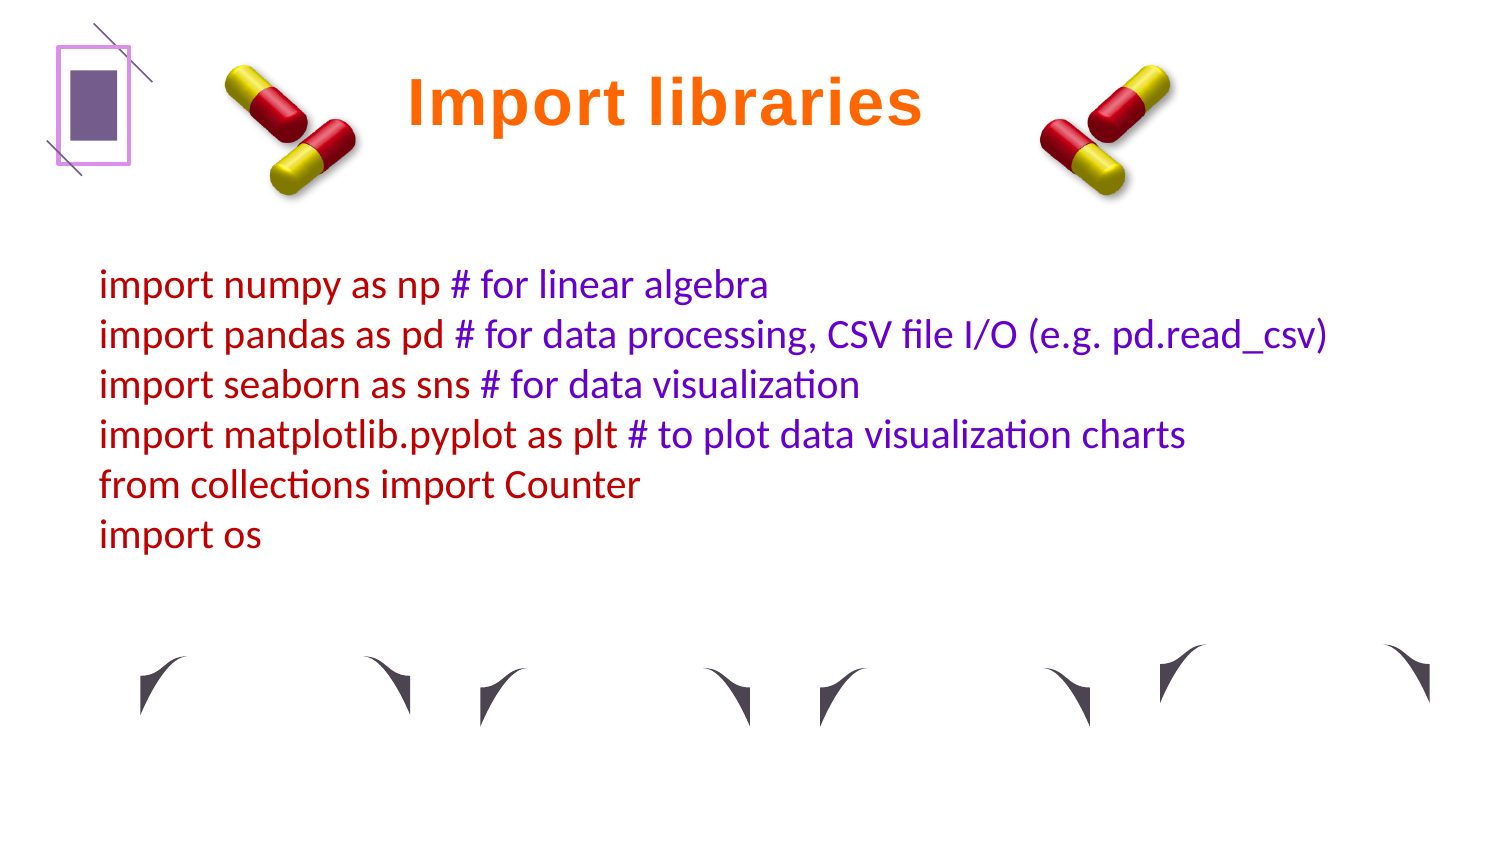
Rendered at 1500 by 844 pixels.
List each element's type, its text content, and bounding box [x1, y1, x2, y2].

picture [1030, 58, 1179, 204]
text_box [700, 665, 753, 729]
text_box [361, 654, 413, 717]
text_box [1380, 642, 1432, 706]
text_box [68, 68, 119, 143]
text_box [1040, 665, 1092, 729]
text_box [46, 140, 83, 176]
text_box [93, 23, 153, 83]
text_box import numpy as np # for linear algebra import pandas as pd # for data processing, CSV file I/O (e.g. pd.read_csv) import seaborn as sns # for data visualization import matplotlib.pyplot as plt # to plot data visualization charts from collections import Counter import os [84, 249, 1471, 565]
text_box [478, 665, 530, 729]
picture [215, 58, 364, 204]
text_box [56, 45, 88, 139]
text_box [138, 654, 190, 717]
text_box [85, 91, 131, 166]
text_box Import libraries [393, 51, 985, 147]
text_box [1157, 642, 1209, 706]
text_box [818, 665, 870, 729]
